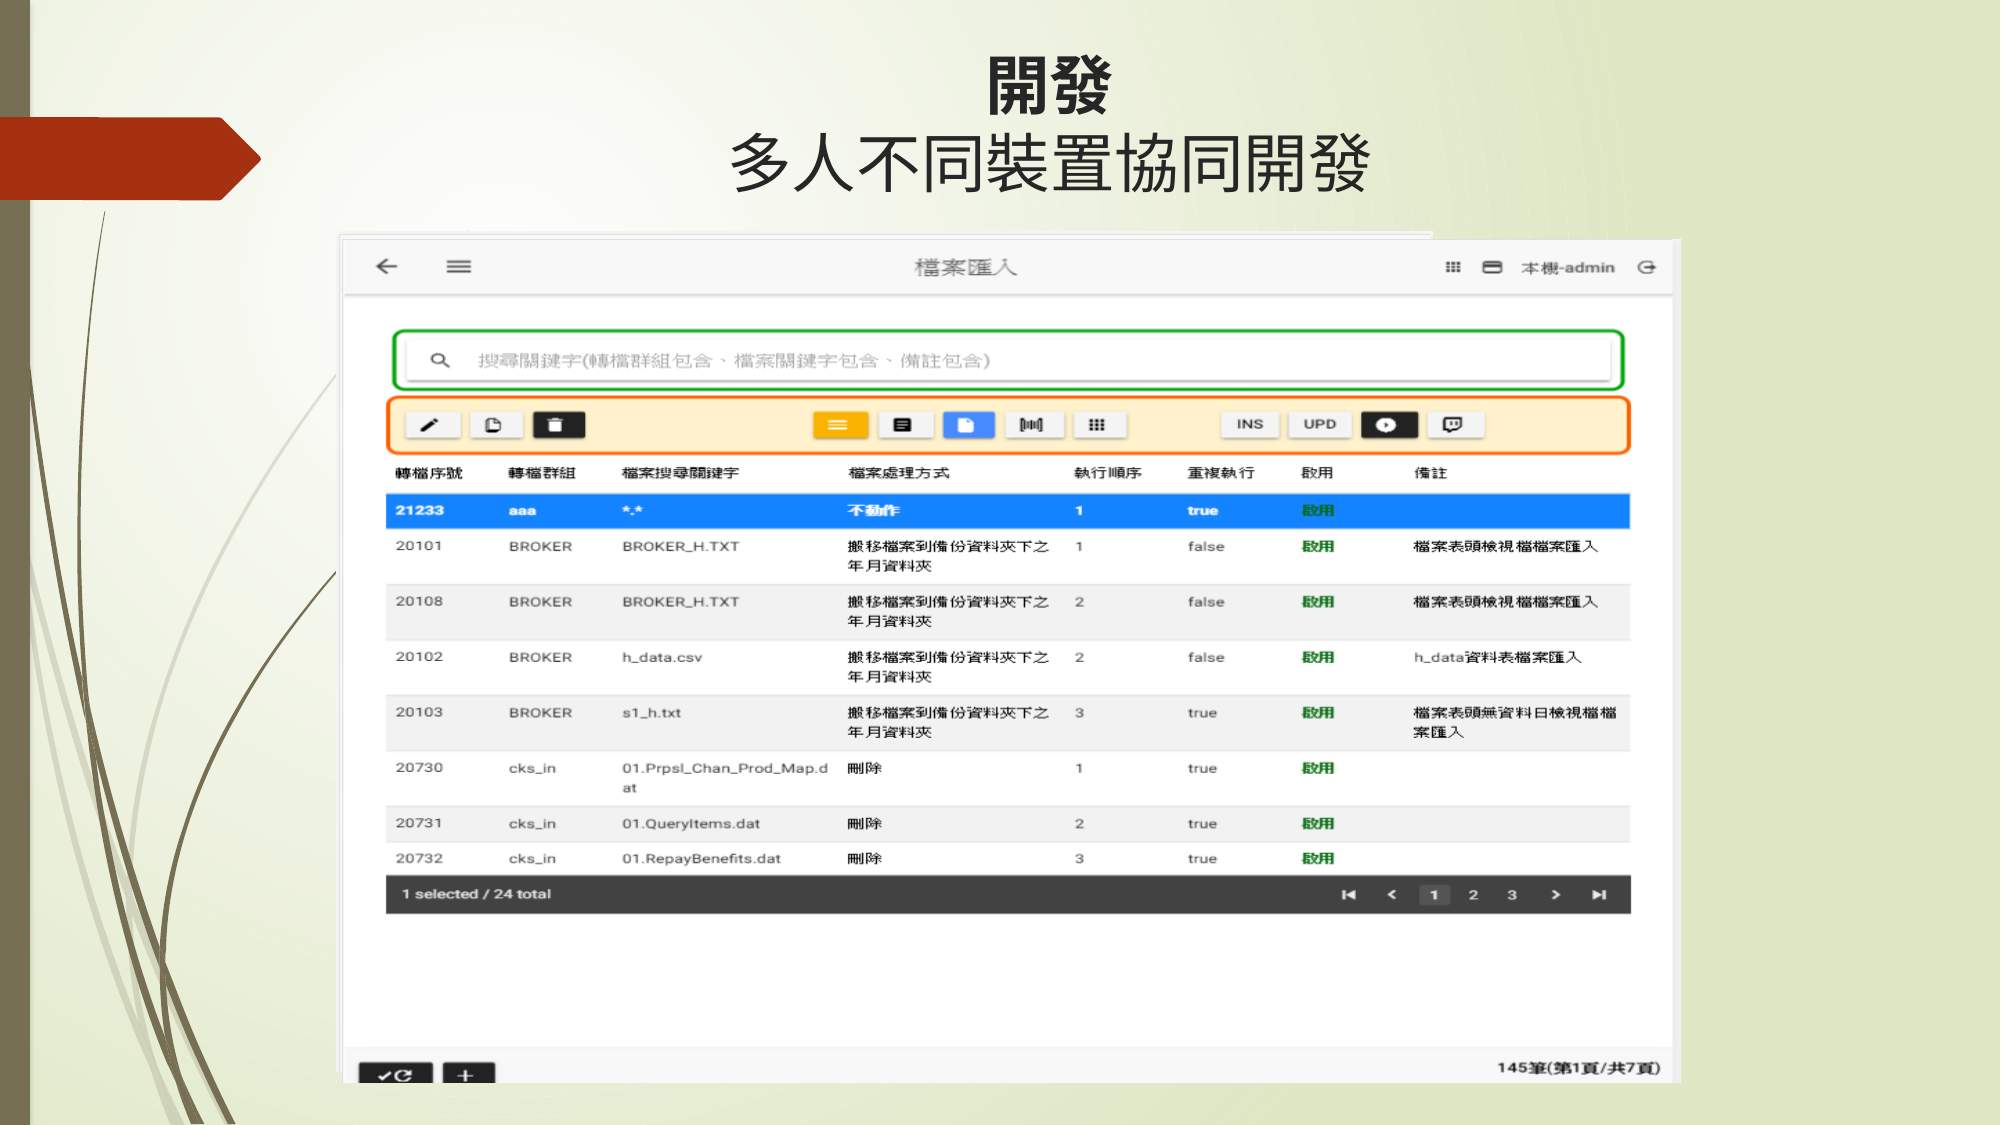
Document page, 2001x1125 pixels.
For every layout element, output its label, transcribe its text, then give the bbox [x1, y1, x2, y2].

picture [336, 231, 1681, 1083]
title 開發 多人不同裝置協同開發 [248, 37, 1852, 209]
